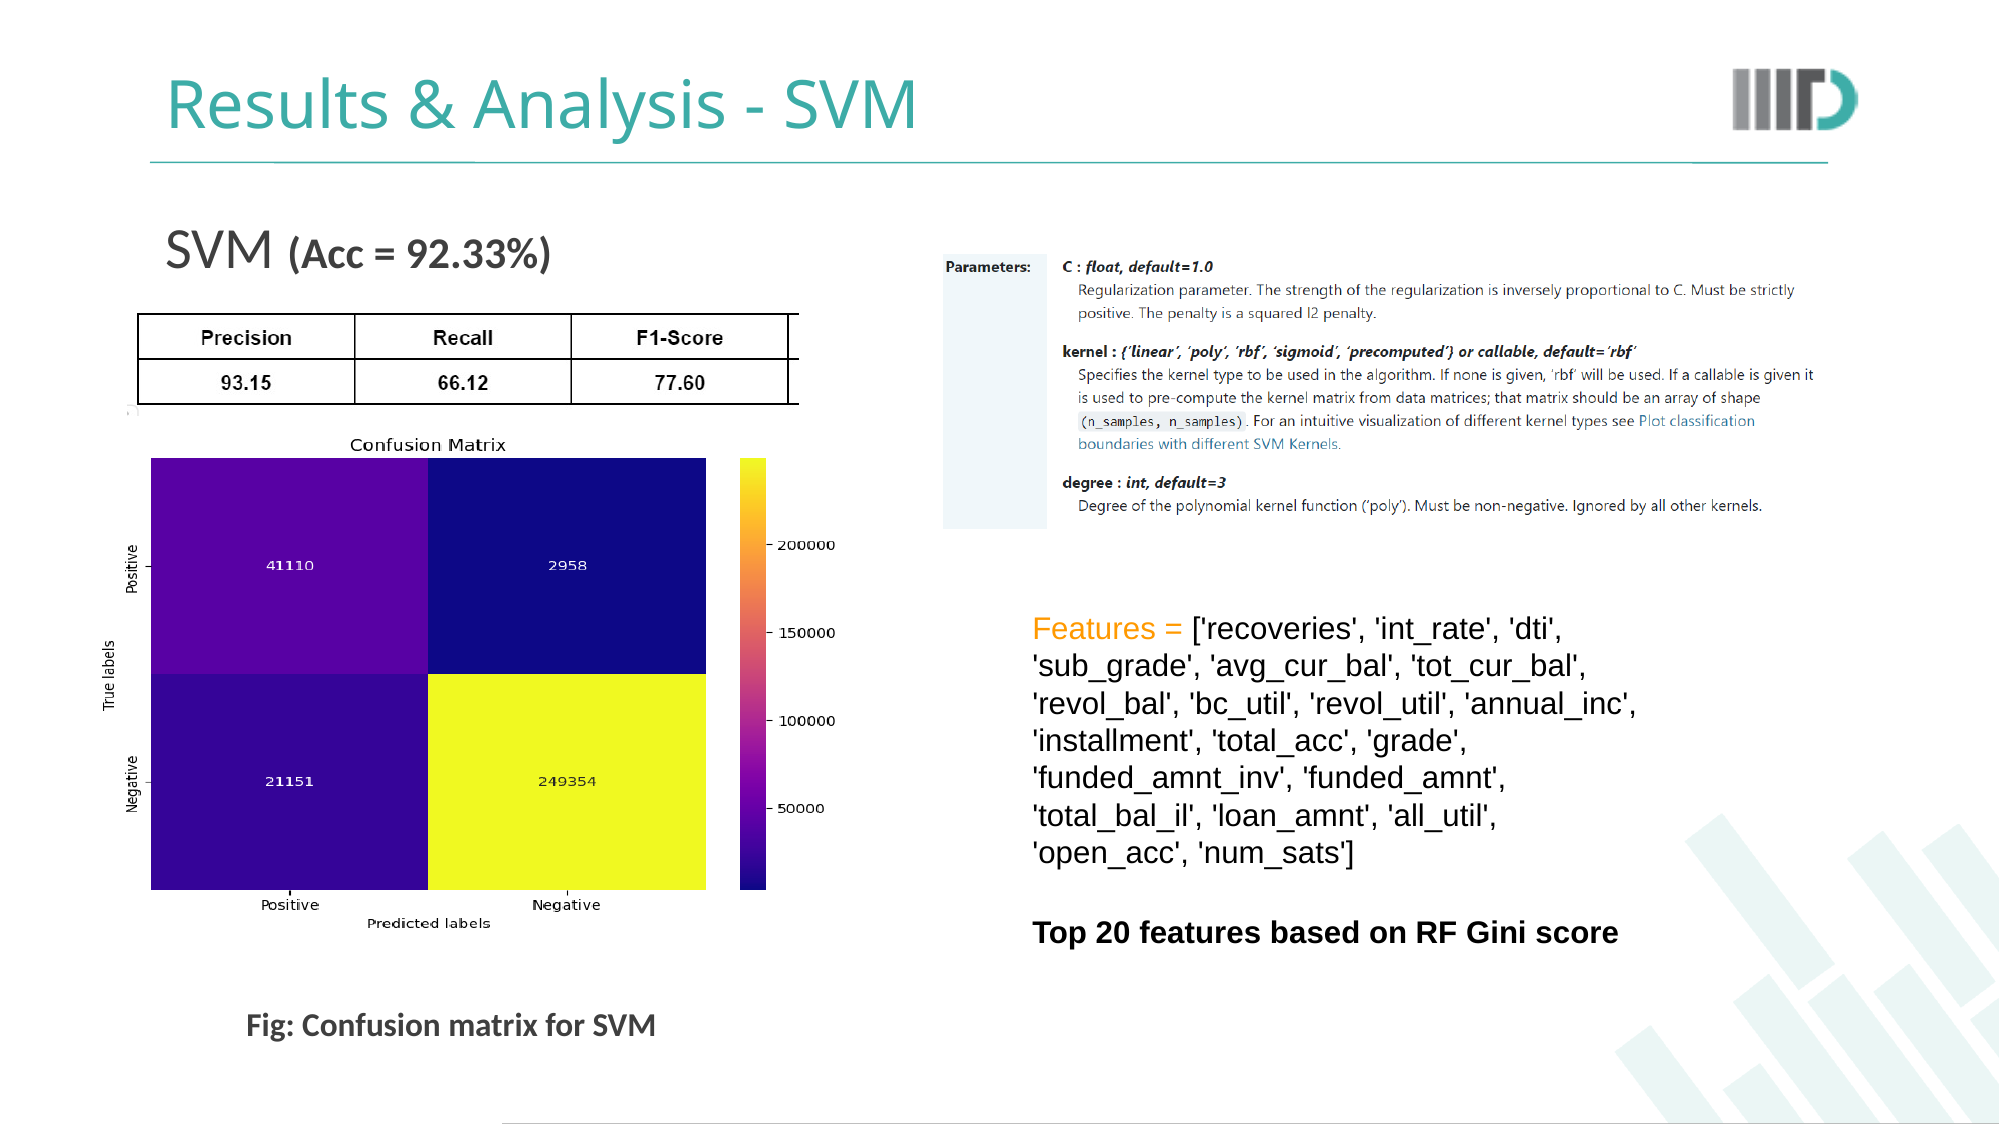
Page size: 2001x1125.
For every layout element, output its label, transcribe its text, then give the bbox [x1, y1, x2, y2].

text_box SVM (Acc = 92.33%) [150, 202, 679, 292]
text_box Features = ['recoveries', 'int_rate', 'dti', 'sub_grade', 'avg_cur_bal', 'tot_cur_bal', 'revol_bal', 'bc_util', 'revol_util', 'annual_inc', 'installment', 'total_acc', 'grade', 'funded_amnt_inv', 'funded_amnt', 'total_bal_il', 'loan_amnt', 'all_util', 'open_acc', 'num_sats'] Top 20 features based on RF Gini score [1017, 593, 1674, 965]
title Results & Analysis - SVM [150, 52, 1648, 163]
text_box Fig: Confusion matrix for SVM [231, 988, 740, 1059]
picture [91, 0, 2000, 1125]
